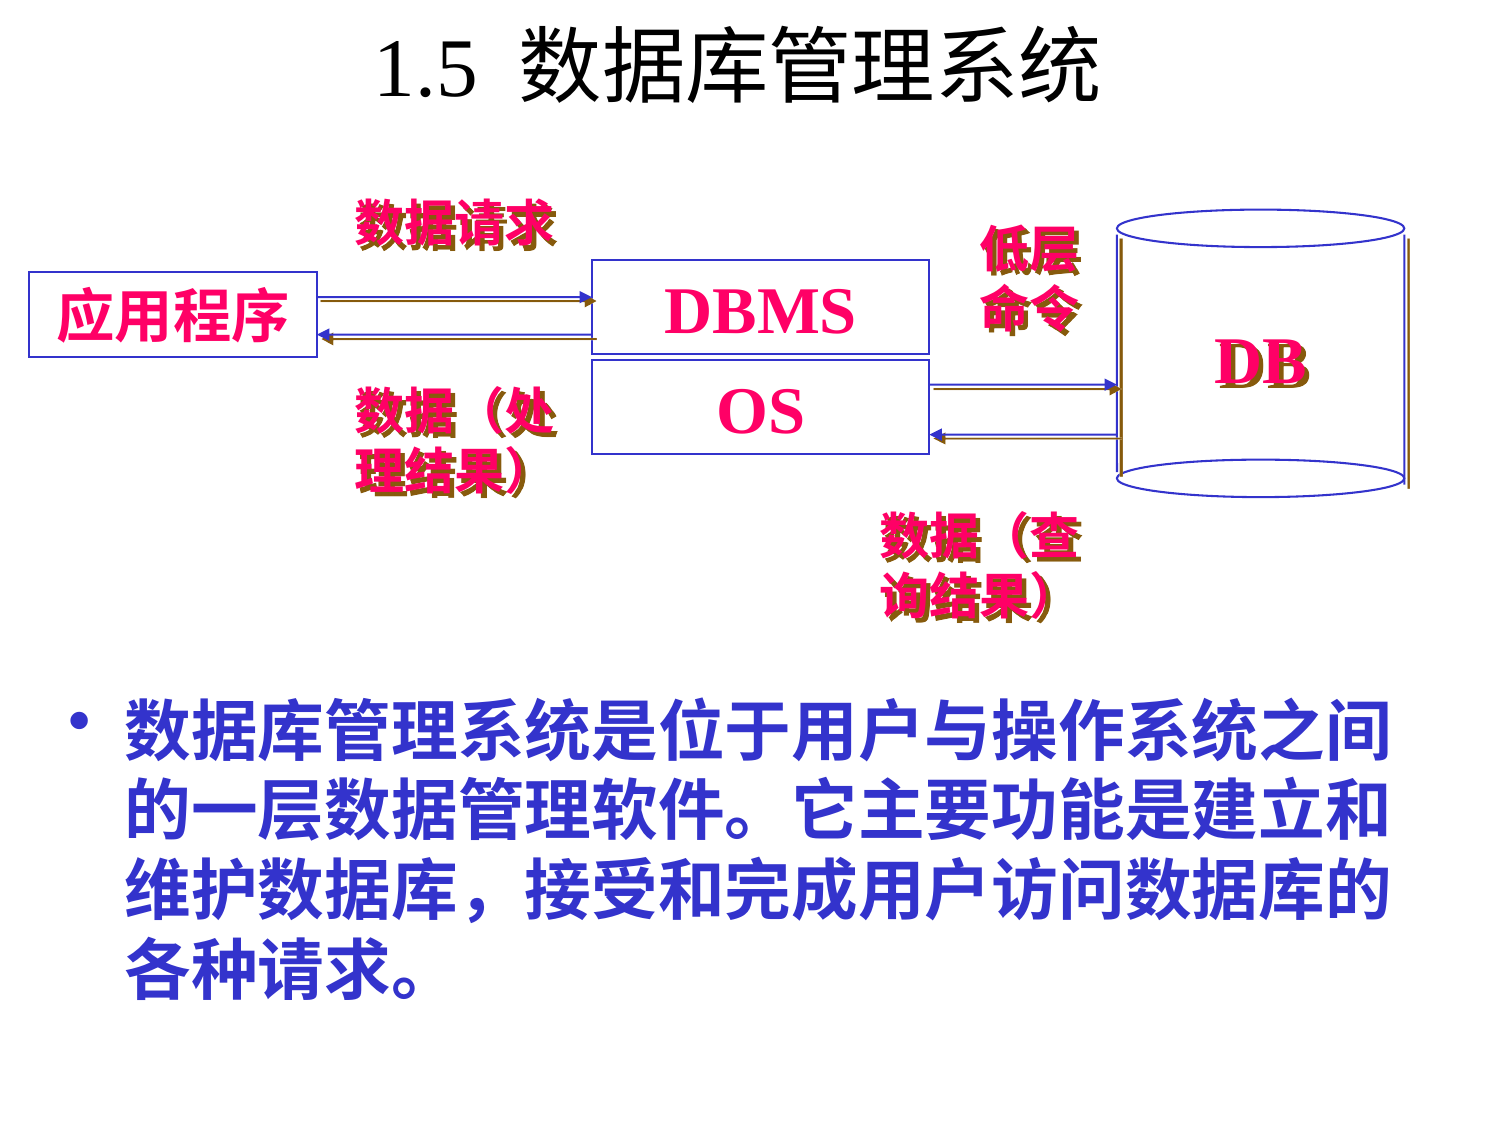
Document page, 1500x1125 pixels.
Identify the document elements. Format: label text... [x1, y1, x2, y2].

title 1.5 数据库管理系统 [100, 0, 1376, 126]
list 数据库管理系统是位于用户与操作系统之间的一层数据管理软件。它主要功能是建立和维护数据库，接受和完成用户访问数据库的各种请求。 [53, 680, 1424, 1035]
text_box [29, 184, 1405, 633]
